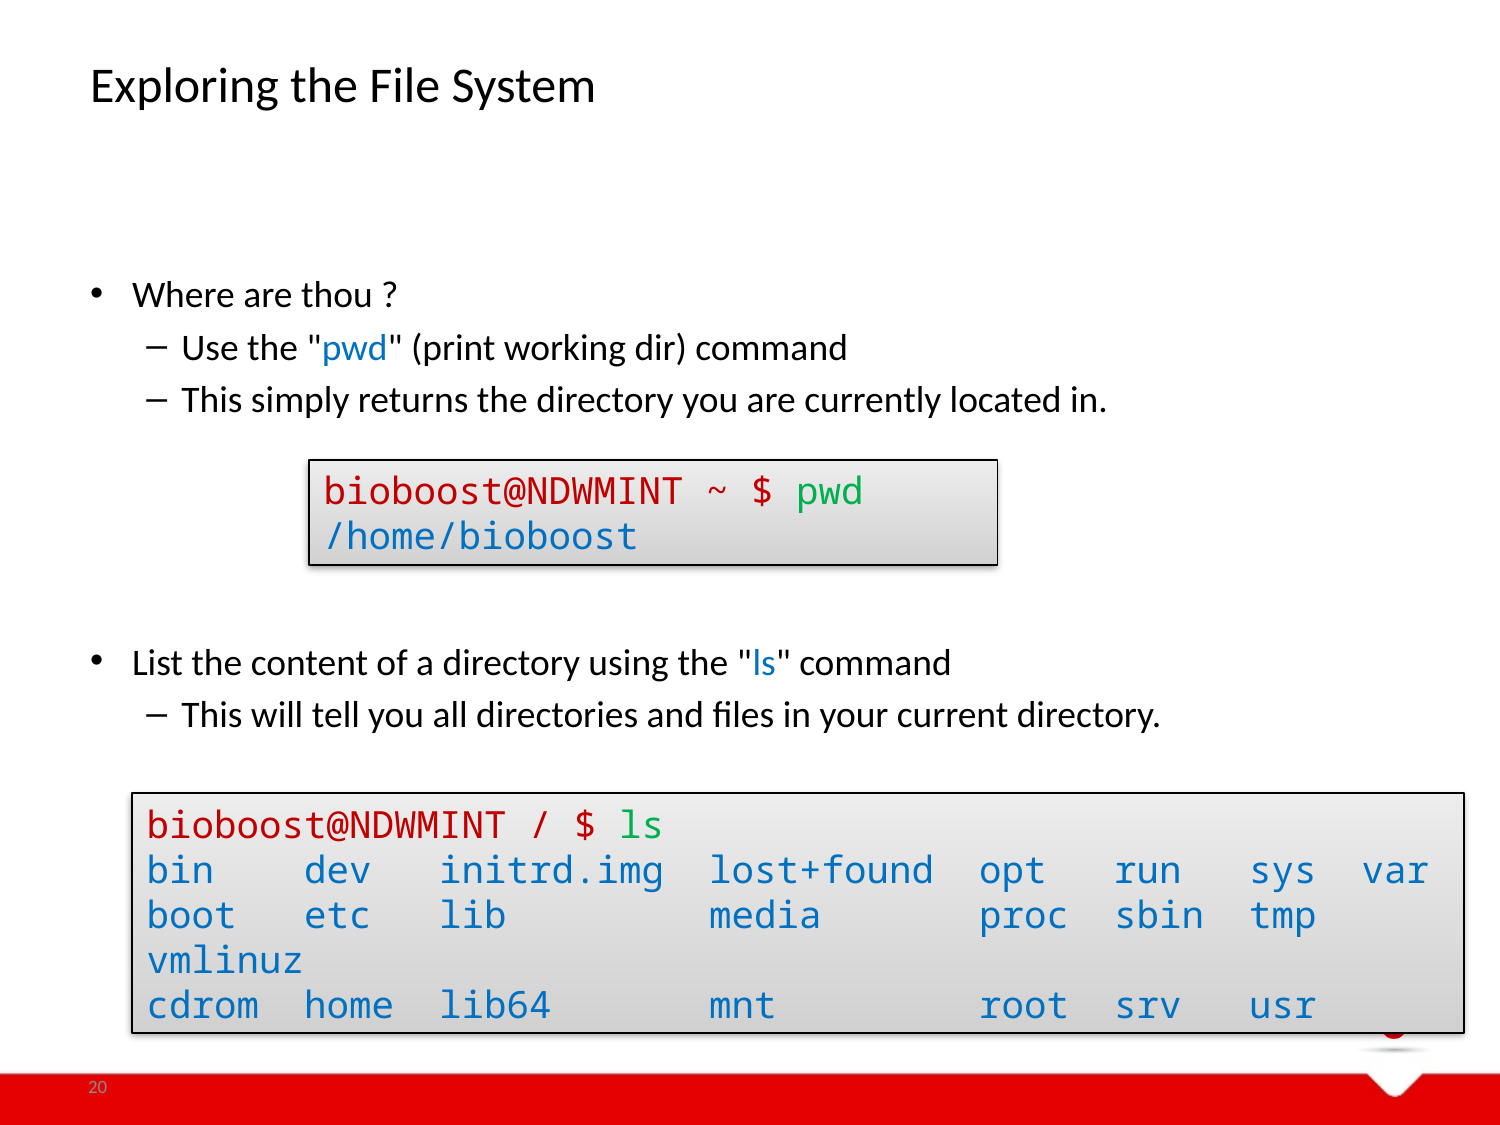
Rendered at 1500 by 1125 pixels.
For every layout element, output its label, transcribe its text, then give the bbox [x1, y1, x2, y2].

title Exploring the File System [75, 45, 1425, 233]
slide_number 20 [73, 1056, 153, 1116]
text_box bioboost@NDWMINT ~ $ pwd /home/bioboost [308, 459, 998, 566]
picture [0, 0, 1500, 1125]
text_box bioboost@NDWMINT / $ ls bin dev initrd.img lost+found opt run sys var boot etc lib media proc sbin tmp vmlinuz cdrom home lib64 mnt root srv usr [131, 792, 1465, 1034]
list Where are thou ? Use the "pwd" (print working dir) command This simply returns the directory you are currently located in. List the content of a directory using the "ls" command This will tell you all directories and files in your current directory. [75, 262, 1425, 1005]
